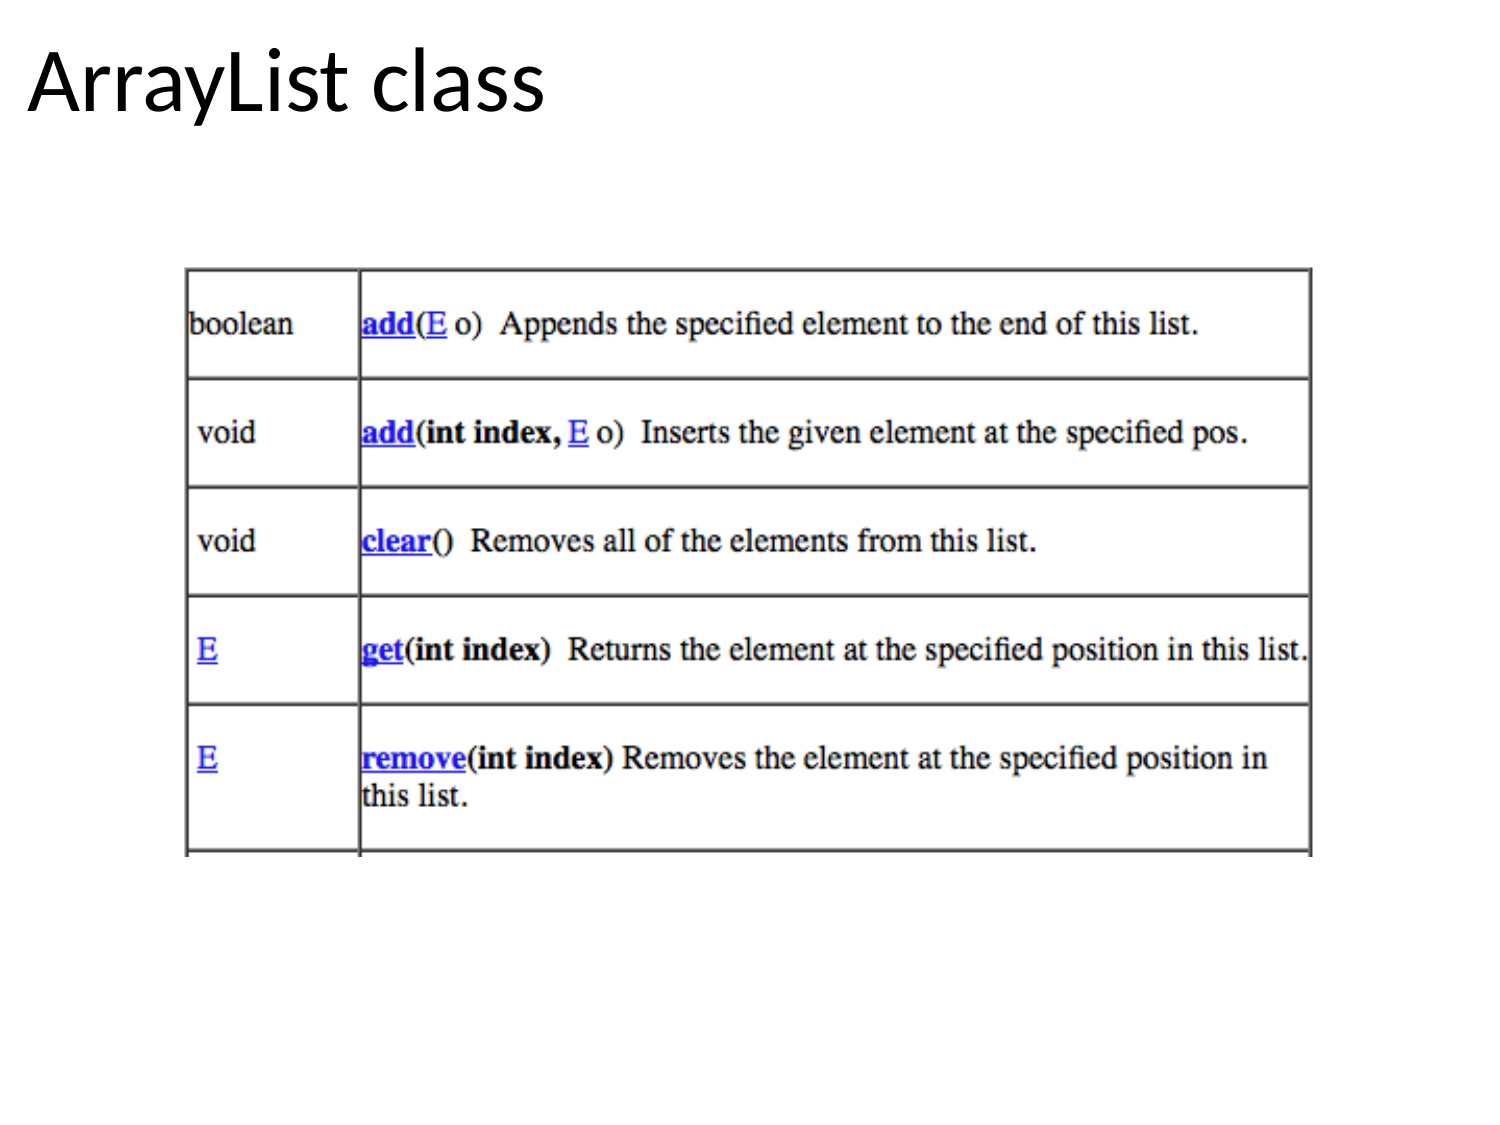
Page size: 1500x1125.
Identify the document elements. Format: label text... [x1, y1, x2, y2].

picture [182, 266, 1315, 857]
title ArrayList class [12, 12, 1475, 155]
